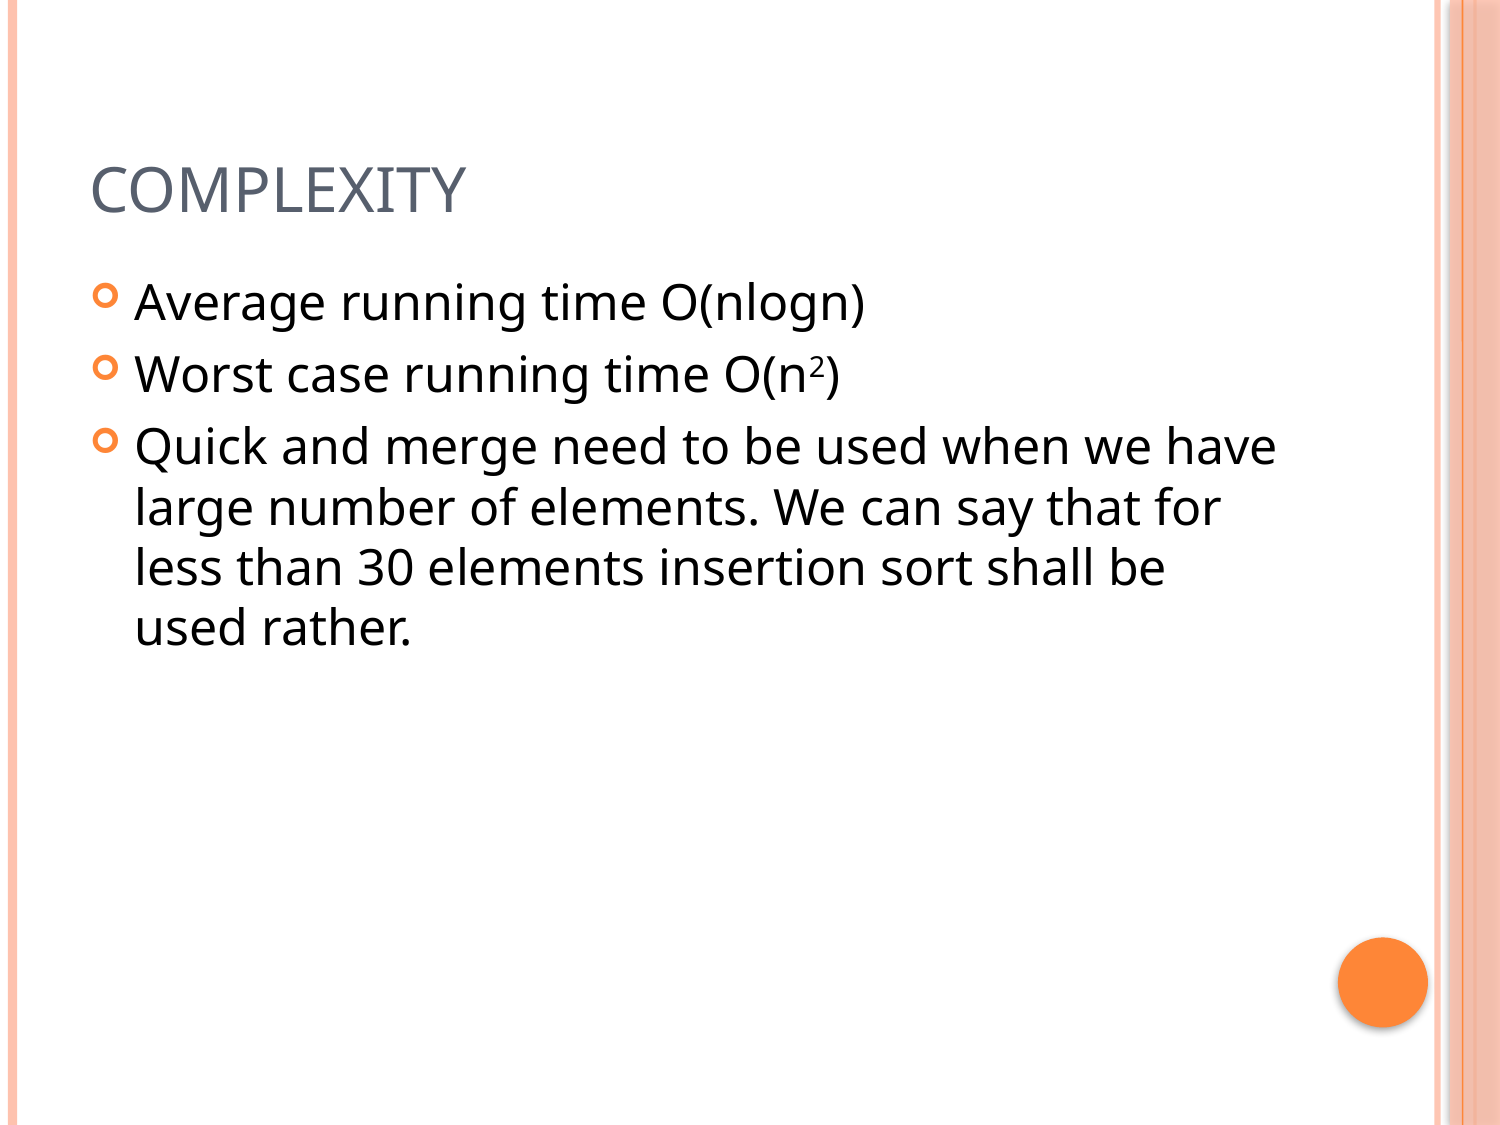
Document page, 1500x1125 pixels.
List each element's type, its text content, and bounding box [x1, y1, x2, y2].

list Average running time O(nlogn) Worst case running time O(n2) Quick and merge need to be used when we have large number of elements. We can say that for less than 30 elements insertion sort shall be used rather. [75, 262, 1300, 1062]
title Complexity [75, 45, 1300, 233]
